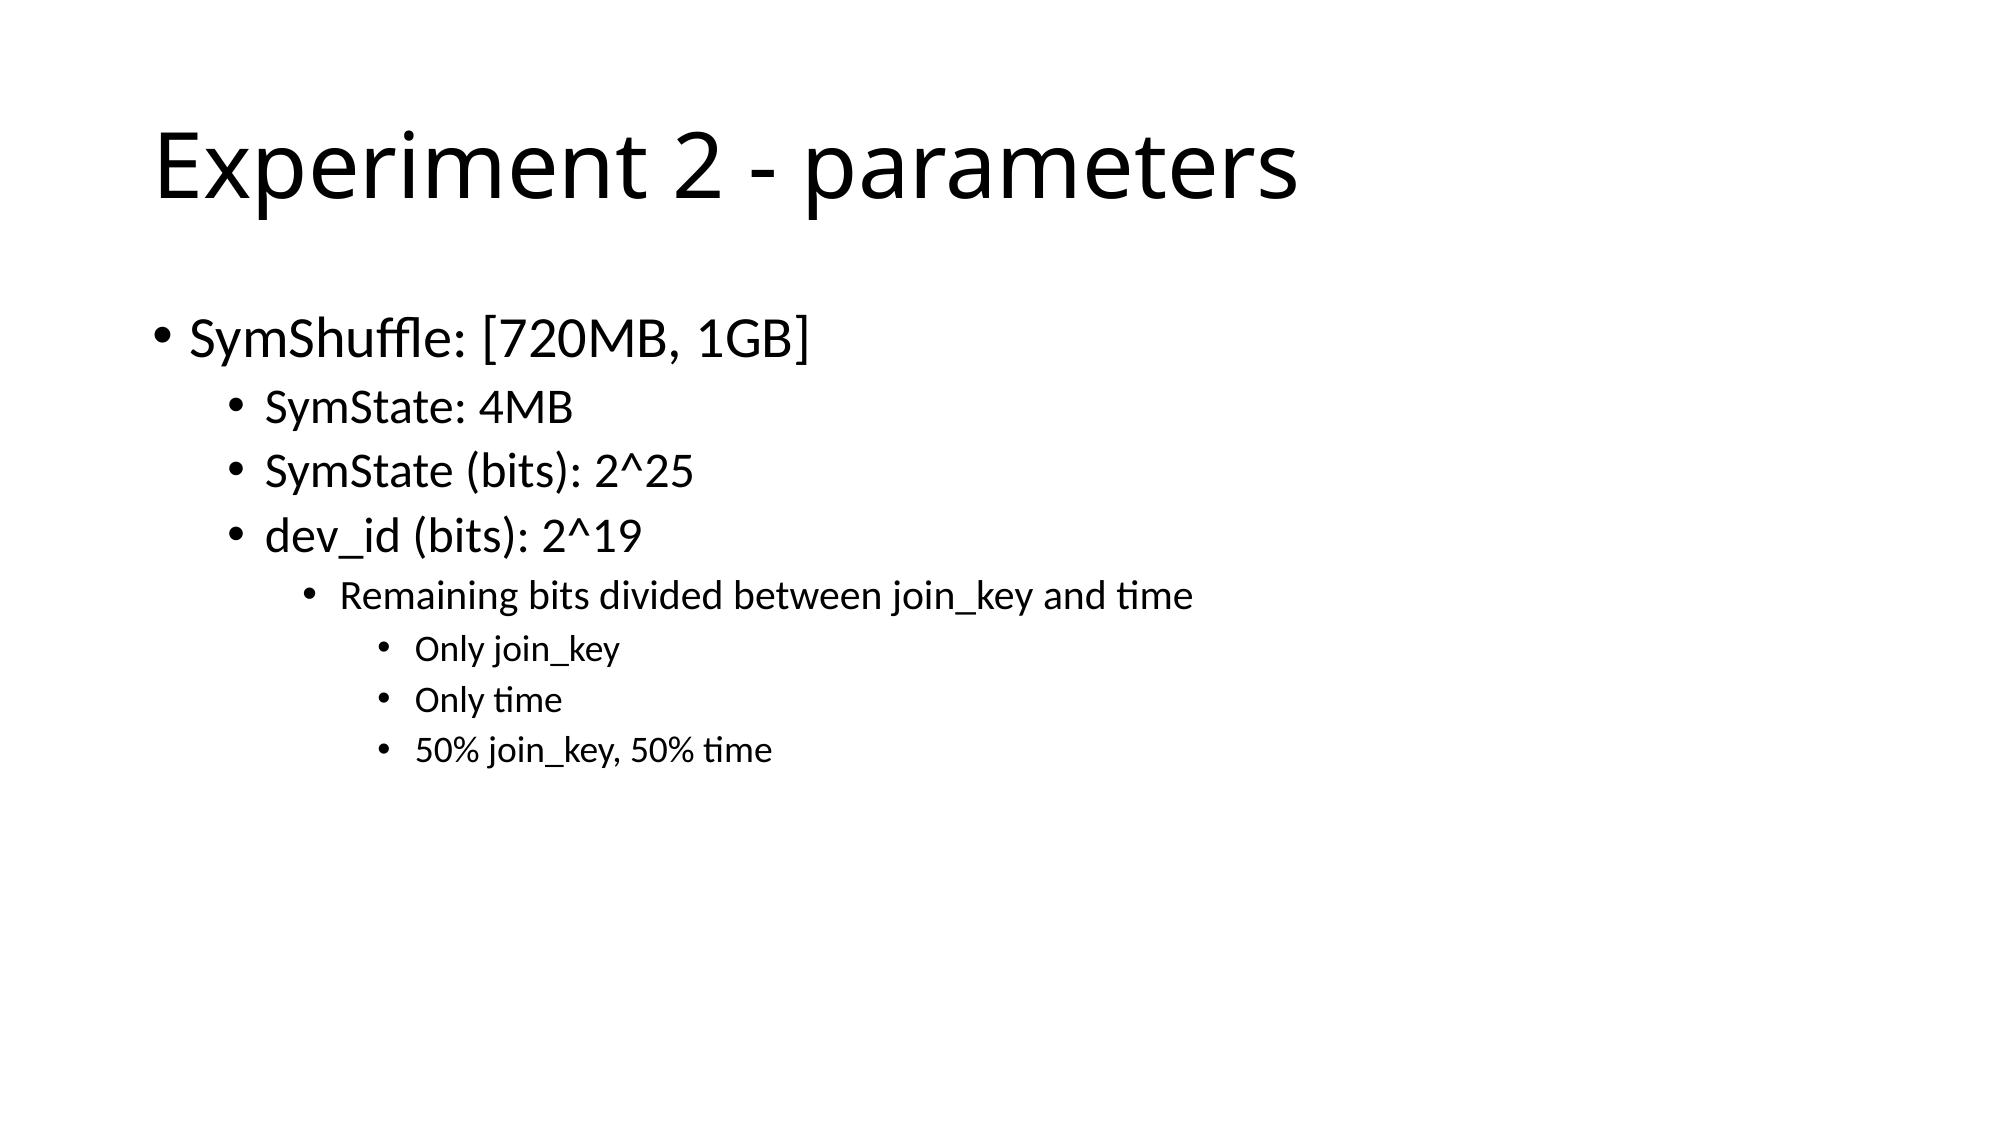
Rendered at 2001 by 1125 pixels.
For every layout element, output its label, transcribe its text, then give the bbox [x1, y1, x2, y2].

list SymShuffle: [720MB, 1GB] SymState: 4MB SymState (bits): 2^25 dev_id (bits): 2^19 Remaining bits divided between join_key and time Only join_key Only time 50% join_key, 50% time [137, 299, 1863, 1014]
title Experiment 2 - parameters [137, 59, 1863, 278]
